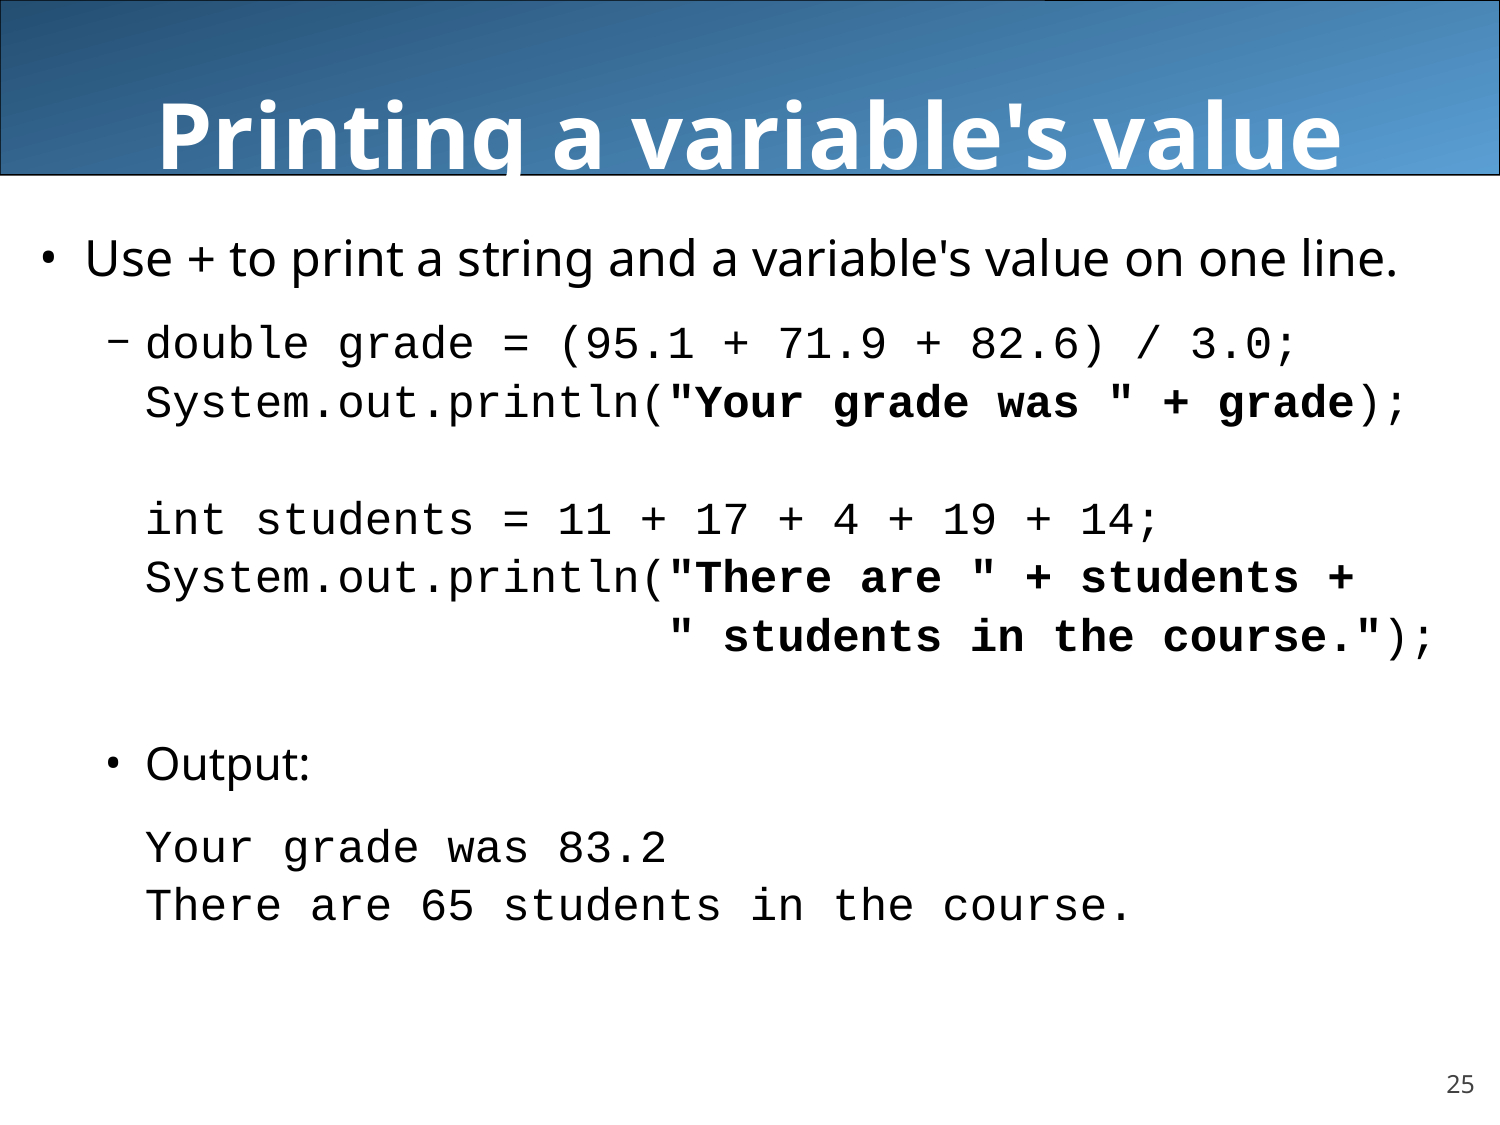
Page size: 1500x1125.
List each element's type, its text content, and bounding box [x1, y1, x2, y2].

list Use + to print a string and a variable's value on one line. double grade = (95.1 + 71.9 + 82.6) / 3.0; System.out.println("Your grade was " + grade); int students = 11 + 17 + 4 + 19 + 14; System.out.println("There are " + students + " students in the course."); Output: Your grade was 83.2 There are 65 students in the course. [24, 212, 1500, 1063]
title Printing a variable's value [75, 0, 1425, 188]
